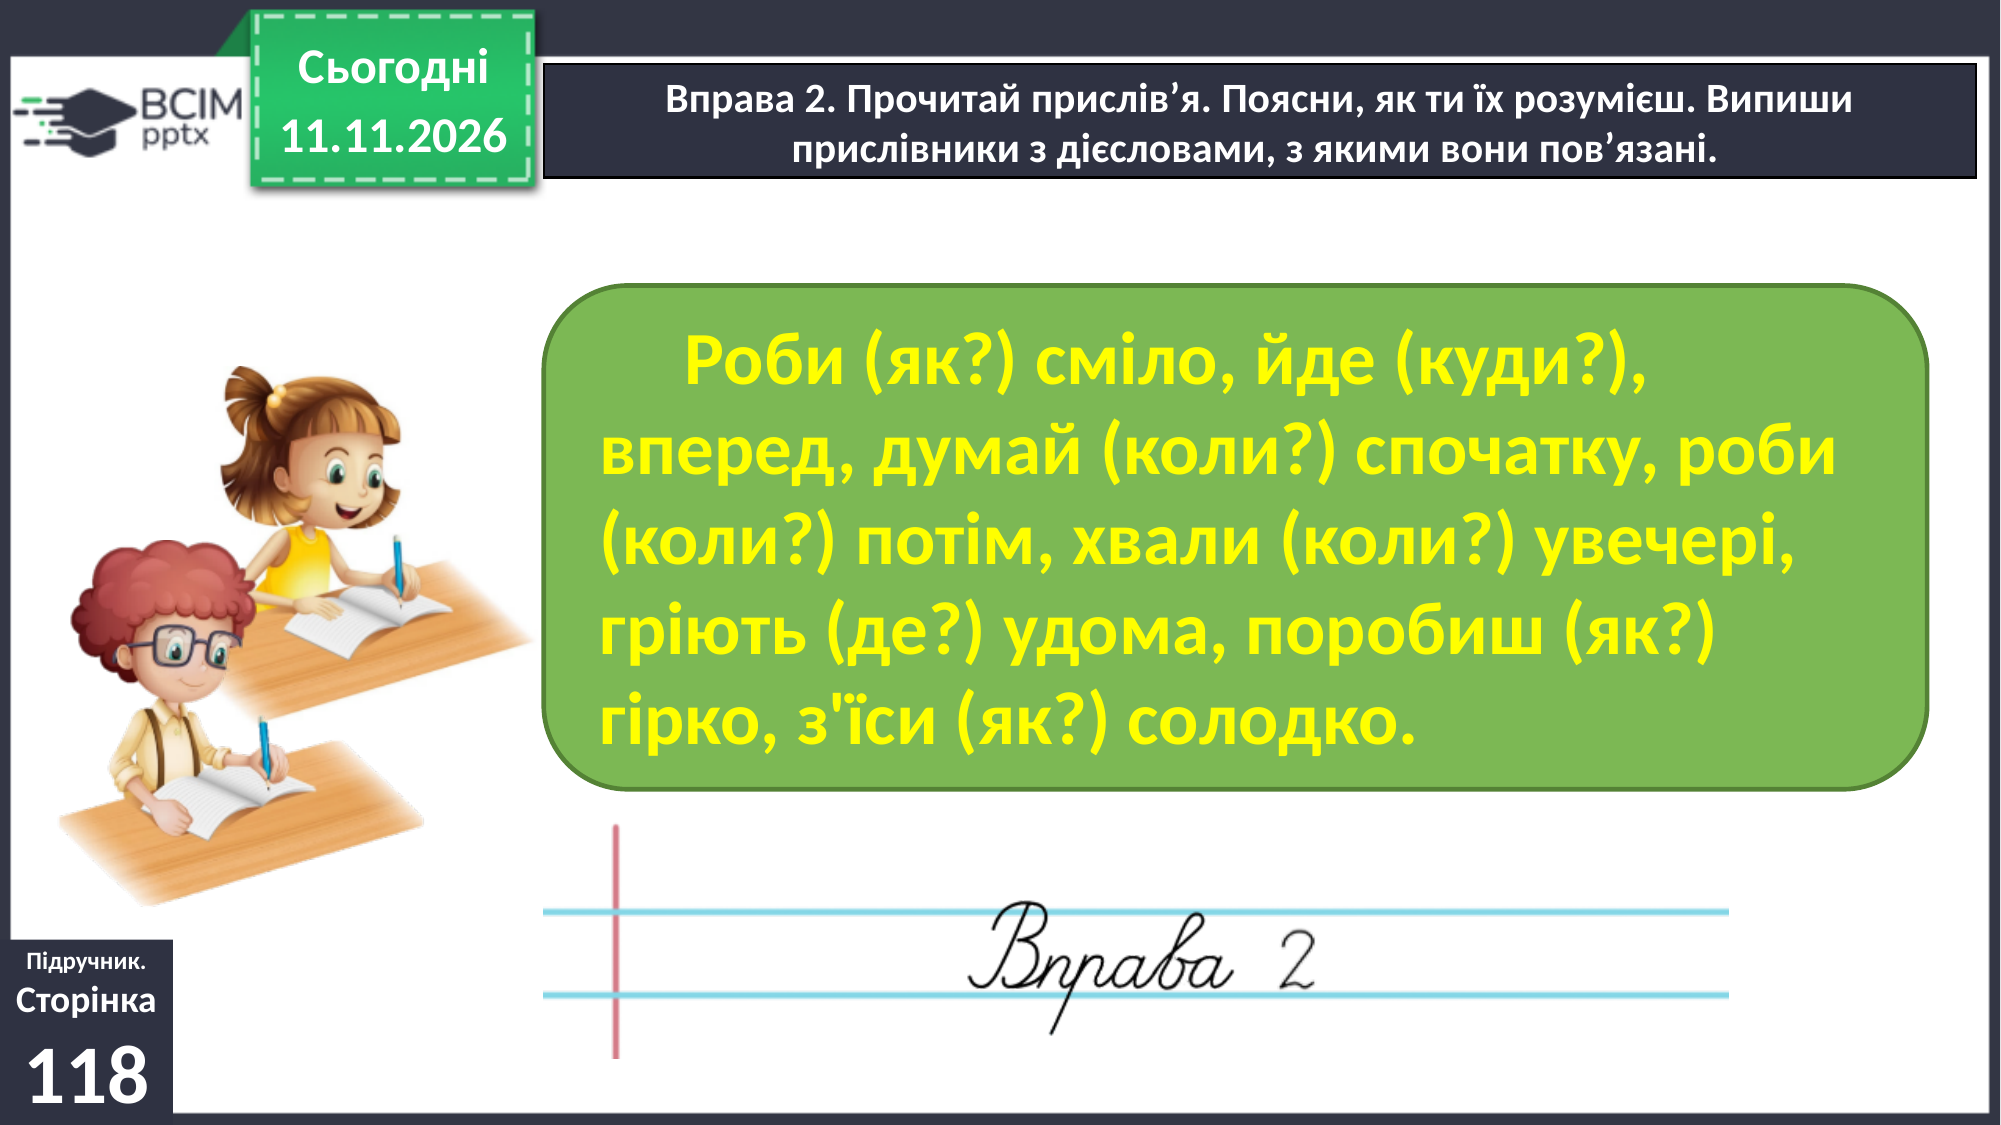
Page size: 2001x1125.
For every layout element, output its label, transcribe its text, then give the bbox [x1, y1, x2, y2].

text_box Вправа 2. Прочитай прислів’я. Поясни, як ти їх розумієш. Випиши прислівники з дієсловами, з якими вони пов’язані. [543, 63, 1977, 179]
text_box [542, 284, 1929, 791]
text_box 22.03.2022 [263, 101, 524, 164]
text_box Роби (як?) сміло, йде (куди?), вперед, думай (коли?) спочатку, роби (коли?) потім, хвали (коли?) увечері, гріють (де?) удома, поробиш (як?) гірко, з'їси (як?) солодко. [585, 302, 1898, 768]
text_box Сьогодні [284, 26, 535, 101]
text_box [41, 366, 544, 916]
picture [0, 0, 2001, 1125]
text_box Підручник. Сторінка 118 [0, 938, 174, 1125]
